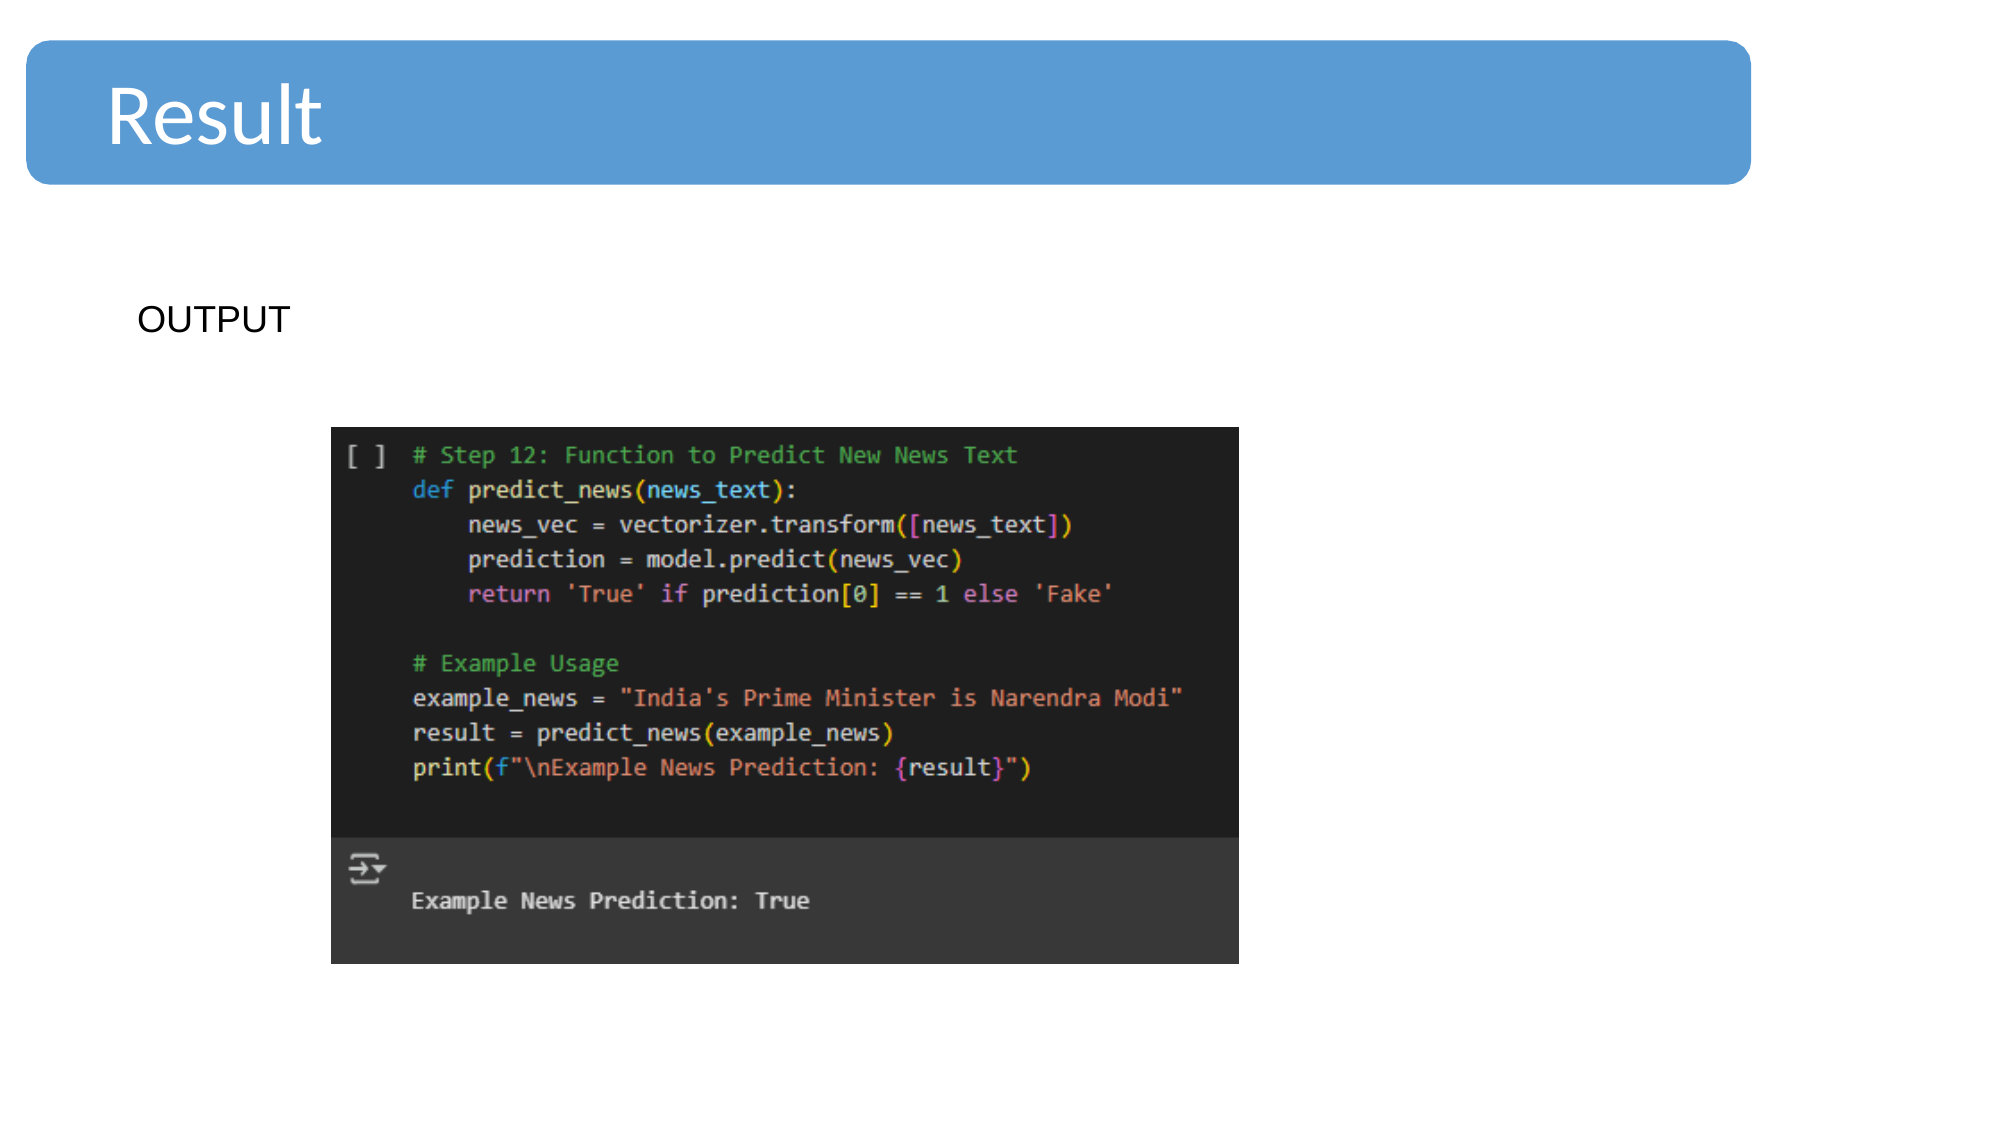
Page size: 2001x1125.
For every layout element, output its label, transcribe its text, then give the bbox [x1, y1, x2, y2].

picture [330, 347, 1465, 1004]
text_box OUTPUT [122, 287, 307, 348]
text_box Result [89, 49, 340, 170]
